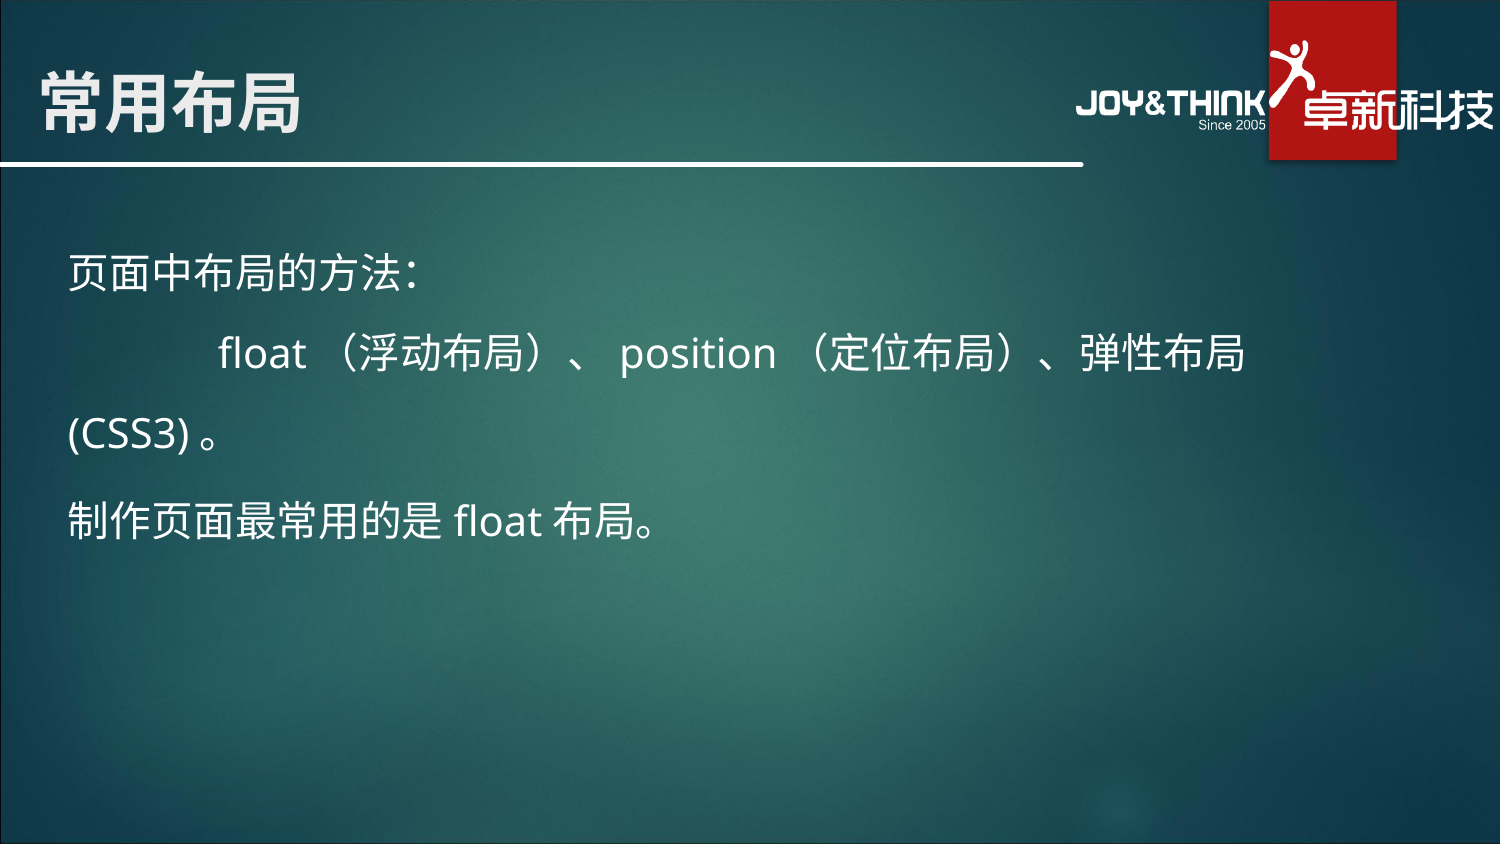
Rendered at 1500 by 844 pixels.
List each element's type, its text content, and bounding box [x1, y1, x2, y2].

text_box 页面中布局的方法： float（浮动布局）、position（定位布局）、弹性布局(CSS3)。 [53, 209, 1395, 457]
picture [0, 0, 1500, 844]
text_box 制作页面最常用的是float布局。 [53, 457, 1395, 553]
title 常用布局 [26, 55, 1246, 192]
